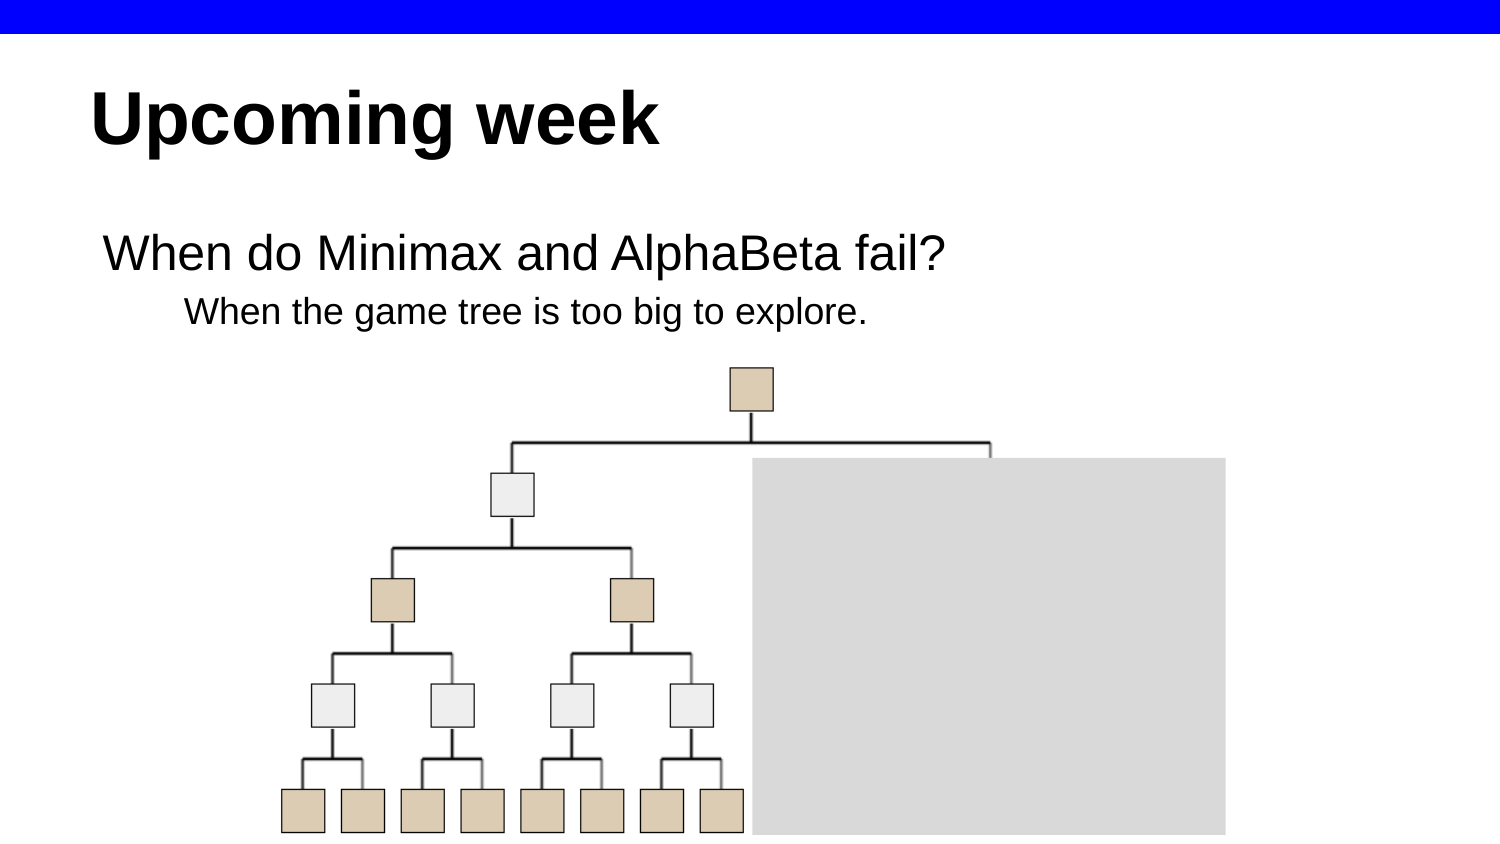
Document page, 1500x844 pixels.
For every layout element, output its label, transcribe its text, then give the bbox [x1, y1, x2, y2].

picture [213, 353, 1287, 844]
title Upcoming week [75, 33, 1425, 175]
list When do Minimax and AlphaBeta fail? When the game tree is too big to explore. [75, 196, 1425, 808]
